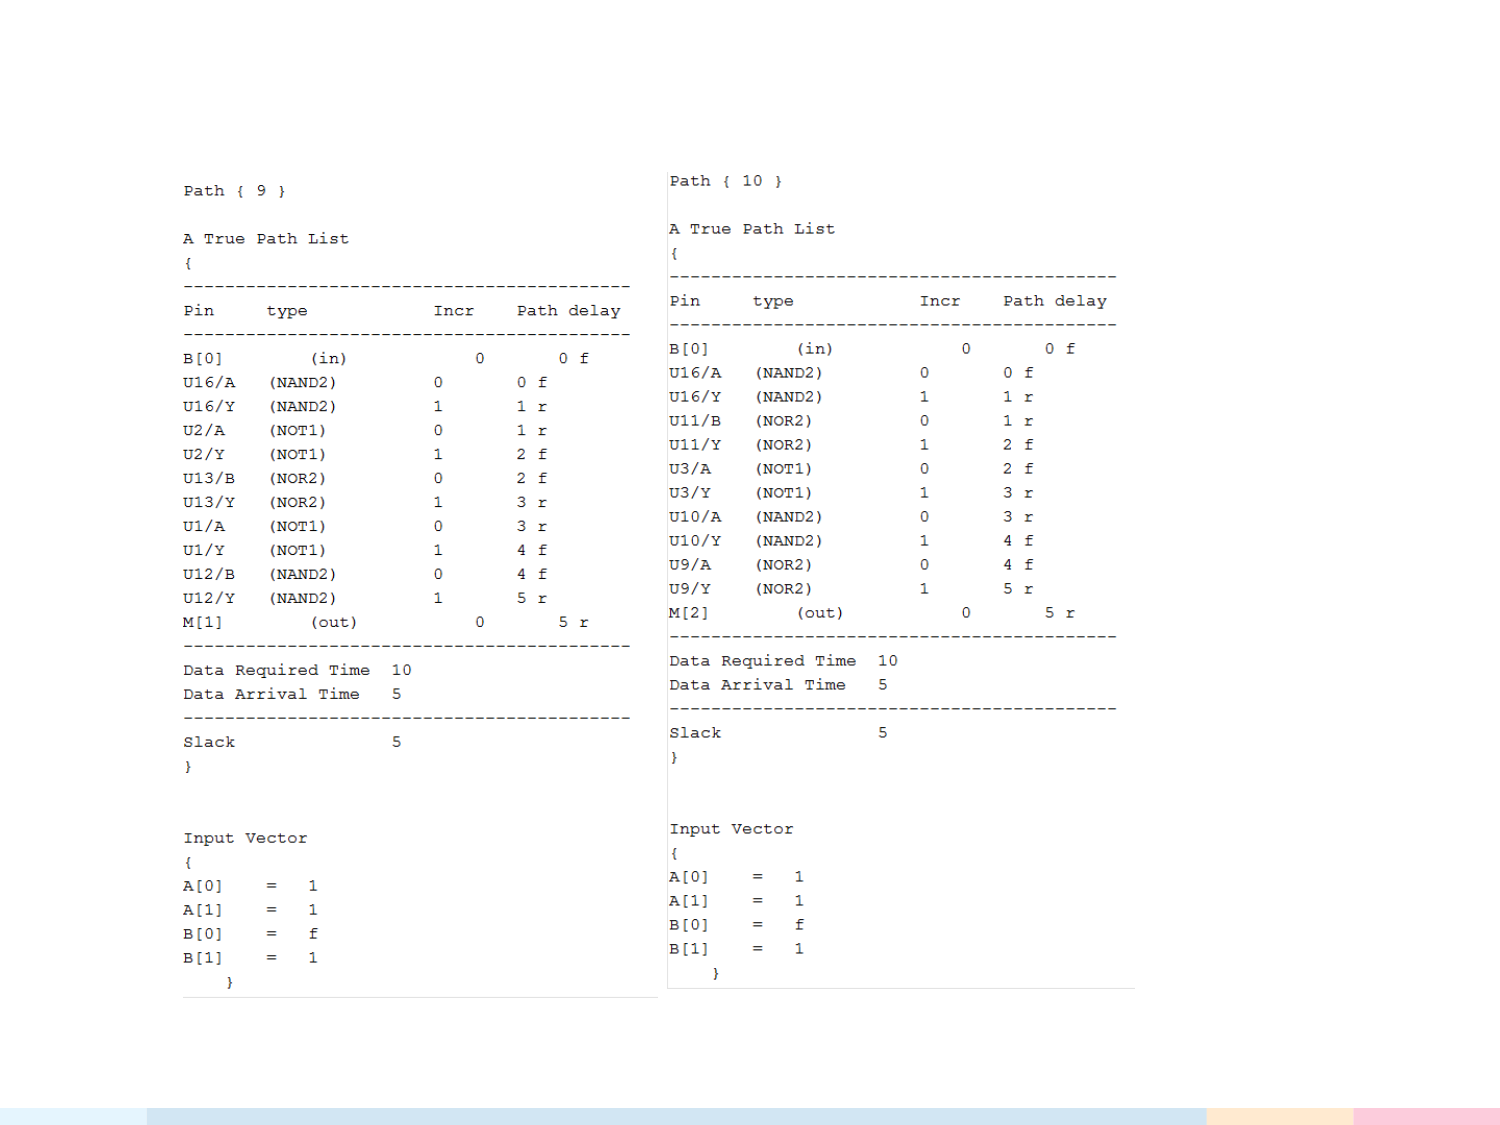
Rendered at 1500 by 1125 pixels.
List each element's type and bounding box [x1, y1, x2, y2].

picture [666, 172, 1136, 989]
picture [182, 184, 659, 999]
